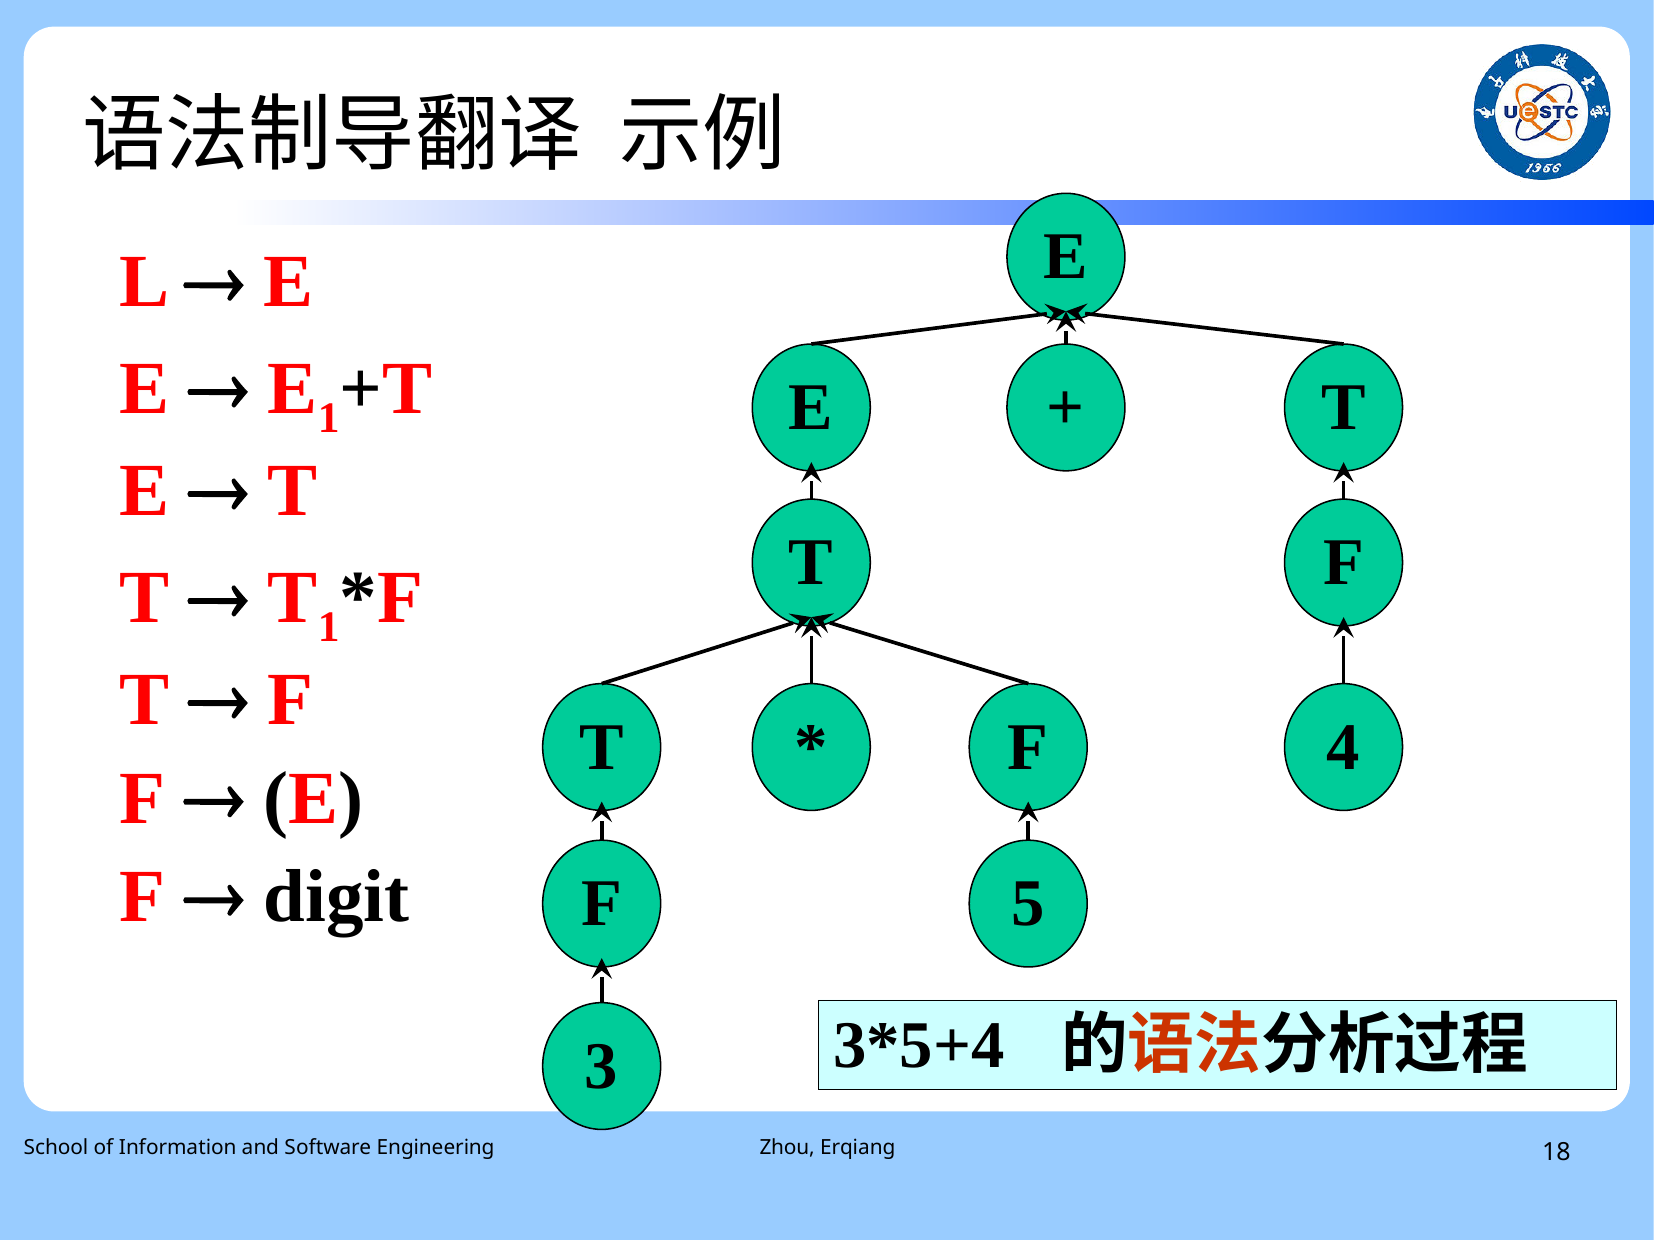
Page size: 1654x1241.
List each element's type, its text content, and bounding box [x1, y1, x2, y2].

text_box 3*5+4 的语法分析过程 [818, 999, 1617, 1090]
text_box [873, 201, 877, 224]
text_box E [1068, 314, 1077, 320]
text_box Zhou, Erqiang [565, 1129, 1090, 1215]
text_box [868, 546, 971, 764]
title 语法制导翻译 示例 [82, 49, 1370, 201]
text_box L  E E  E1+T E  T T  T1*F T  F F  (E) F  digit [119, 236, 510, 1063]
text_box E [752, 344, 871, 471]
text_box * [755, 683, 867, 811]
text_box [904, 204, 973, 460]
text_box )# [790, 201, 794, 224]
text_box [1170, 192, 1240, 472]
text_box School of Information and Software Engineering [23, 1129, 532, 1215]
text_box F [1284, 499, 1403, 626]
text_box T [753, 499, 868, 625]
text_box F [542, 840, 661, 967]
text_box [1185, 1129, 1571, 1215]
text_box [655, 549, 758, 760]
text_box F [972, 683, 1088, 811]
text_box 4 [1284, 683, 1403, 811]
text_box T [542, 683, 658, 811]
picture [1464, 35, 1619, 189]
text_box 5 [969, 840, 1088, 967]
text_box T [1284, 344, 1403, 471]
text_box + [1006, 344, 1125, 471]
text_box E [1055, 314, 1064, 320]
text_box 3 [542, 1002, 661, 1130]
text_box E [1006, 193, 1125, 318]
